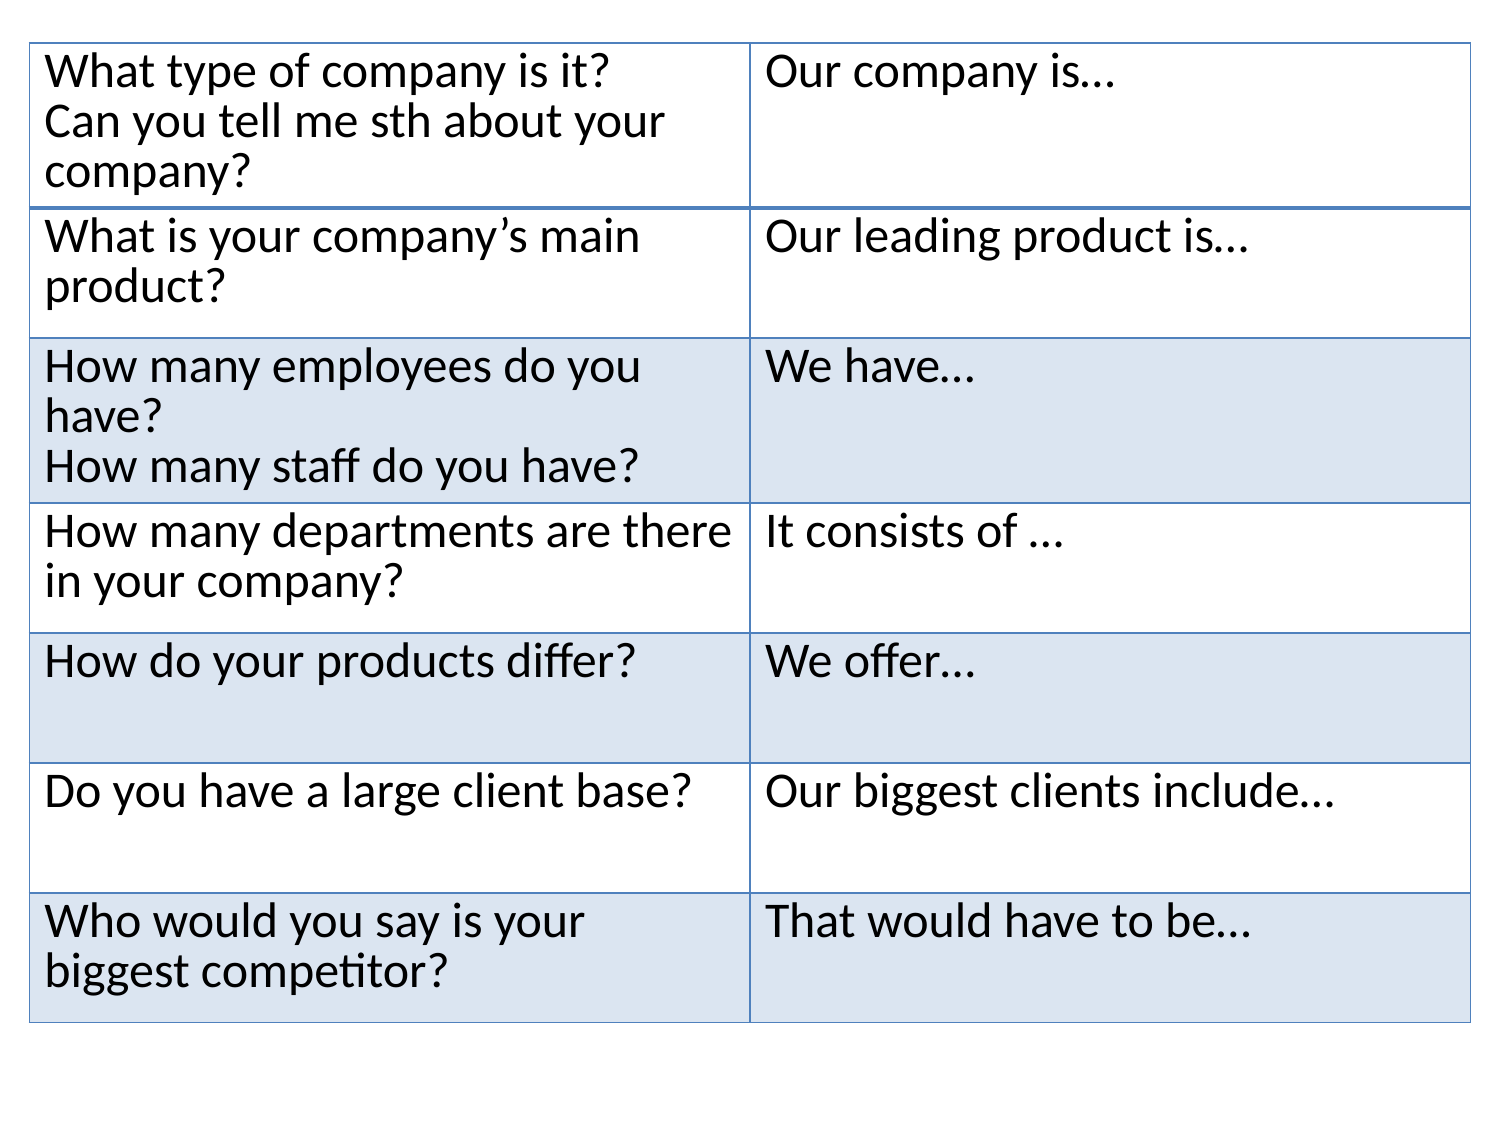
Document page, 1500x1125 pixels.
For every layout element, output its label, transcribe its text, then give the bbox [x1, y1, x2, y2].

table_cell We have… [751, 339, 1470, 502]
table_cell That would have to be… [751, 894, 1470, 1022]
table_cell Do you have a large client base? [30, 764, 749, 892]
table_cell We offer… [751, 634, 1470, 762]
table_cell How many employees do you have? How many staff do you have? [30, 339, 749, 502]
table_cell How many departments are there in your company? [30, 504, 749, 632]
table_header What type of company is it? Can you tell me sth about your company? [30, 44, 749, 206]
table_cell Who would you say is your biggest competitor? [30, 894, 749, 1022]
table_cell It consists of … [751, 504, 1470, 632]
table_header Our company is… [751, 44, 1470, 206]
table_cell Our biggest clients include… [751, 764, 1470, 892]
table_cell What is your company’s main product? [30, 210, 749, 337]
table_cell How do your products differ? [30, 634, 749, 762]
table_cell Our leading product is… [751, 210, 1470, 337]
